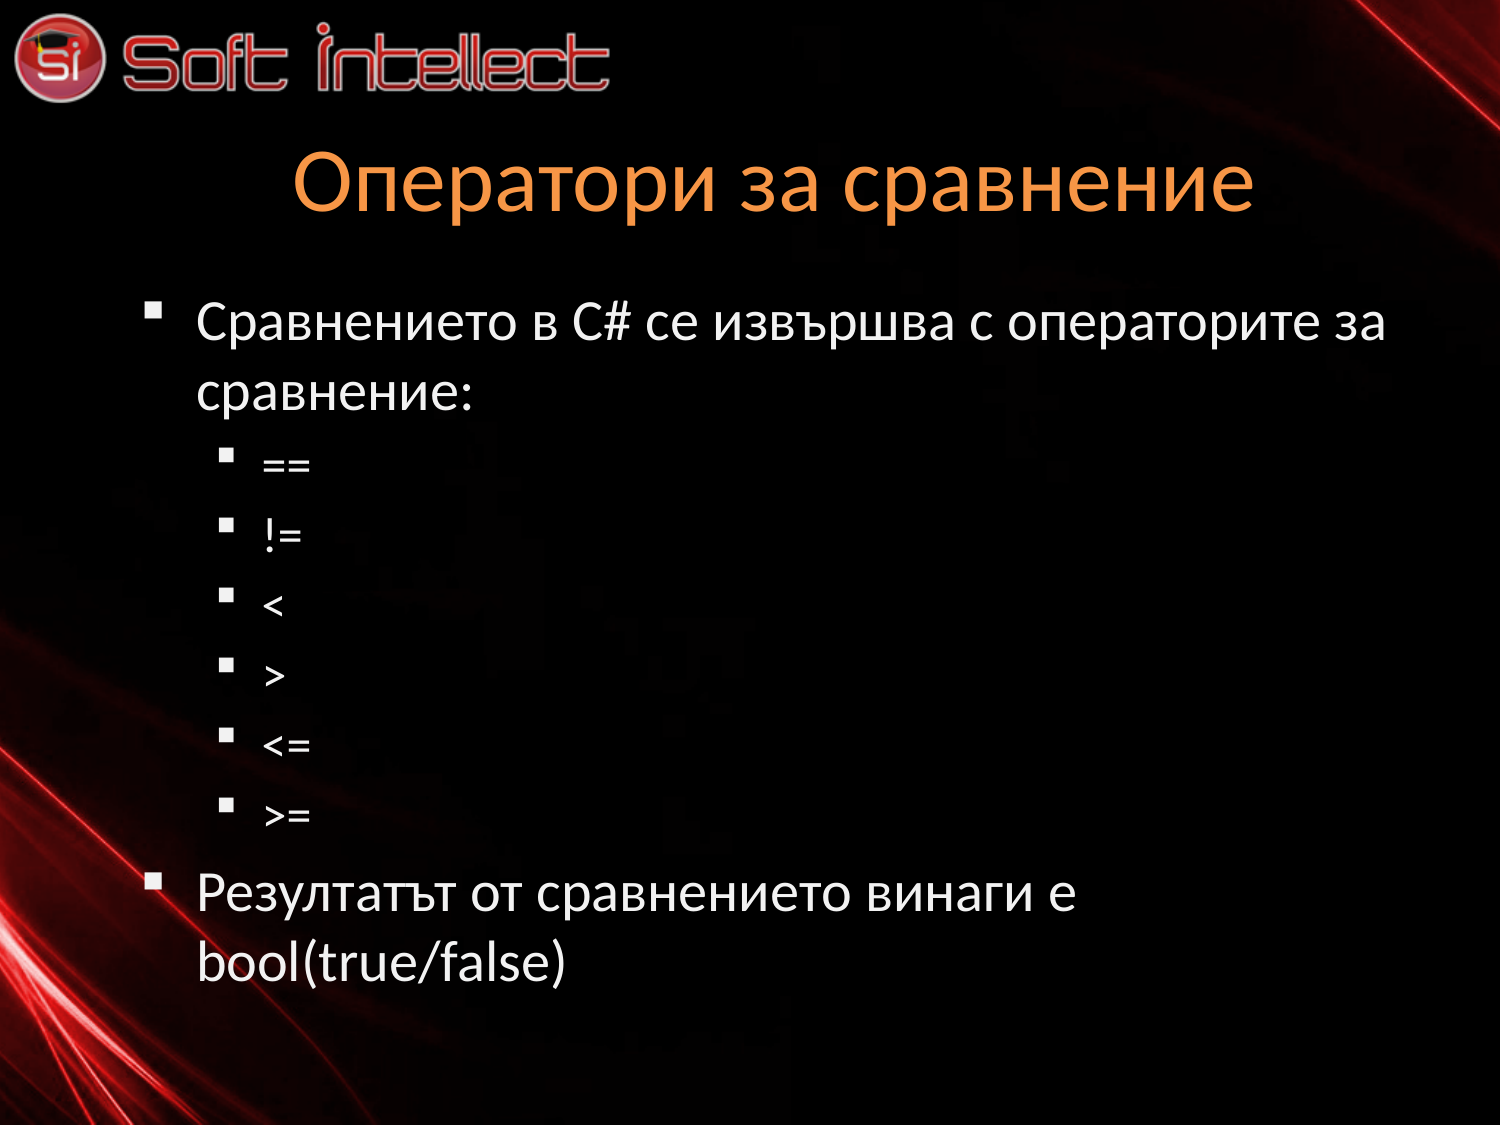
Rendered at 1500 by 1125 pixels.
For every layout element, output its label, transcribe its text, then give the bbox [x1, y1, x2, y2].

title Оператори за сравнение [99, 112, 1450, 300]
list Сравнението в C# се извършва с операторите за сравнение: == != < > <= >= Резултатът от сравнението винаги е bool(true/false) [125, 275, 1425, 1018]
picture [0, 0, 1500, 1125]
